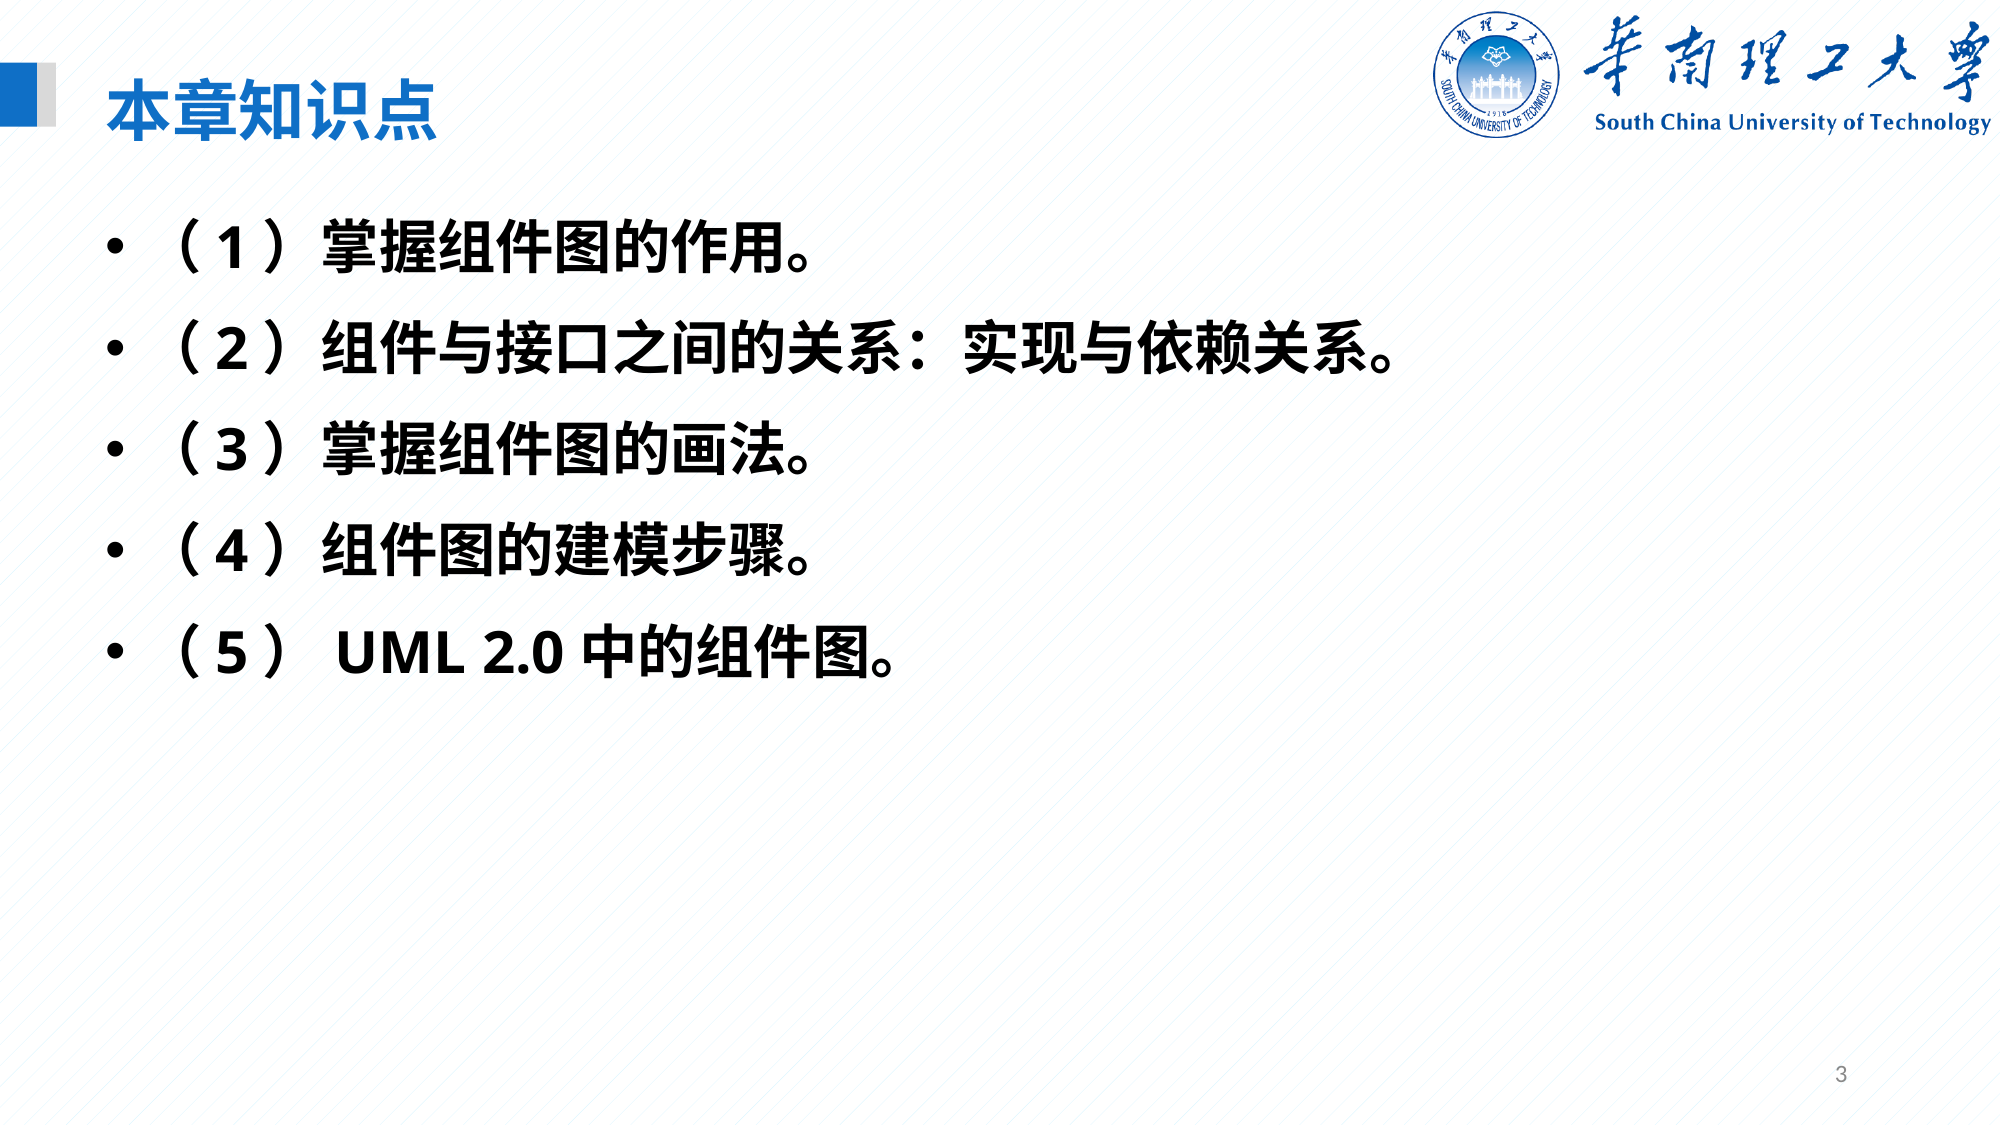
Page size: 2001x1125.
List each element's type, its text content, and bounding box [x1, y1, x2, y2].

picture [1433, 11, 1991, 138]
list （1）掌握组件图的作用。 （2）组件与接口之间的关系：实现与依赖关系。 （3）掌握组件图的画法。 （4）组件图的建模步骤。 （5）UML 2.0中的组件图。 [90, 209, 1816, 925]
text_box 本章知识点 [90, 61, 1265, 157]
slide_number 3 [1412, 1042, 1863, 1103]
